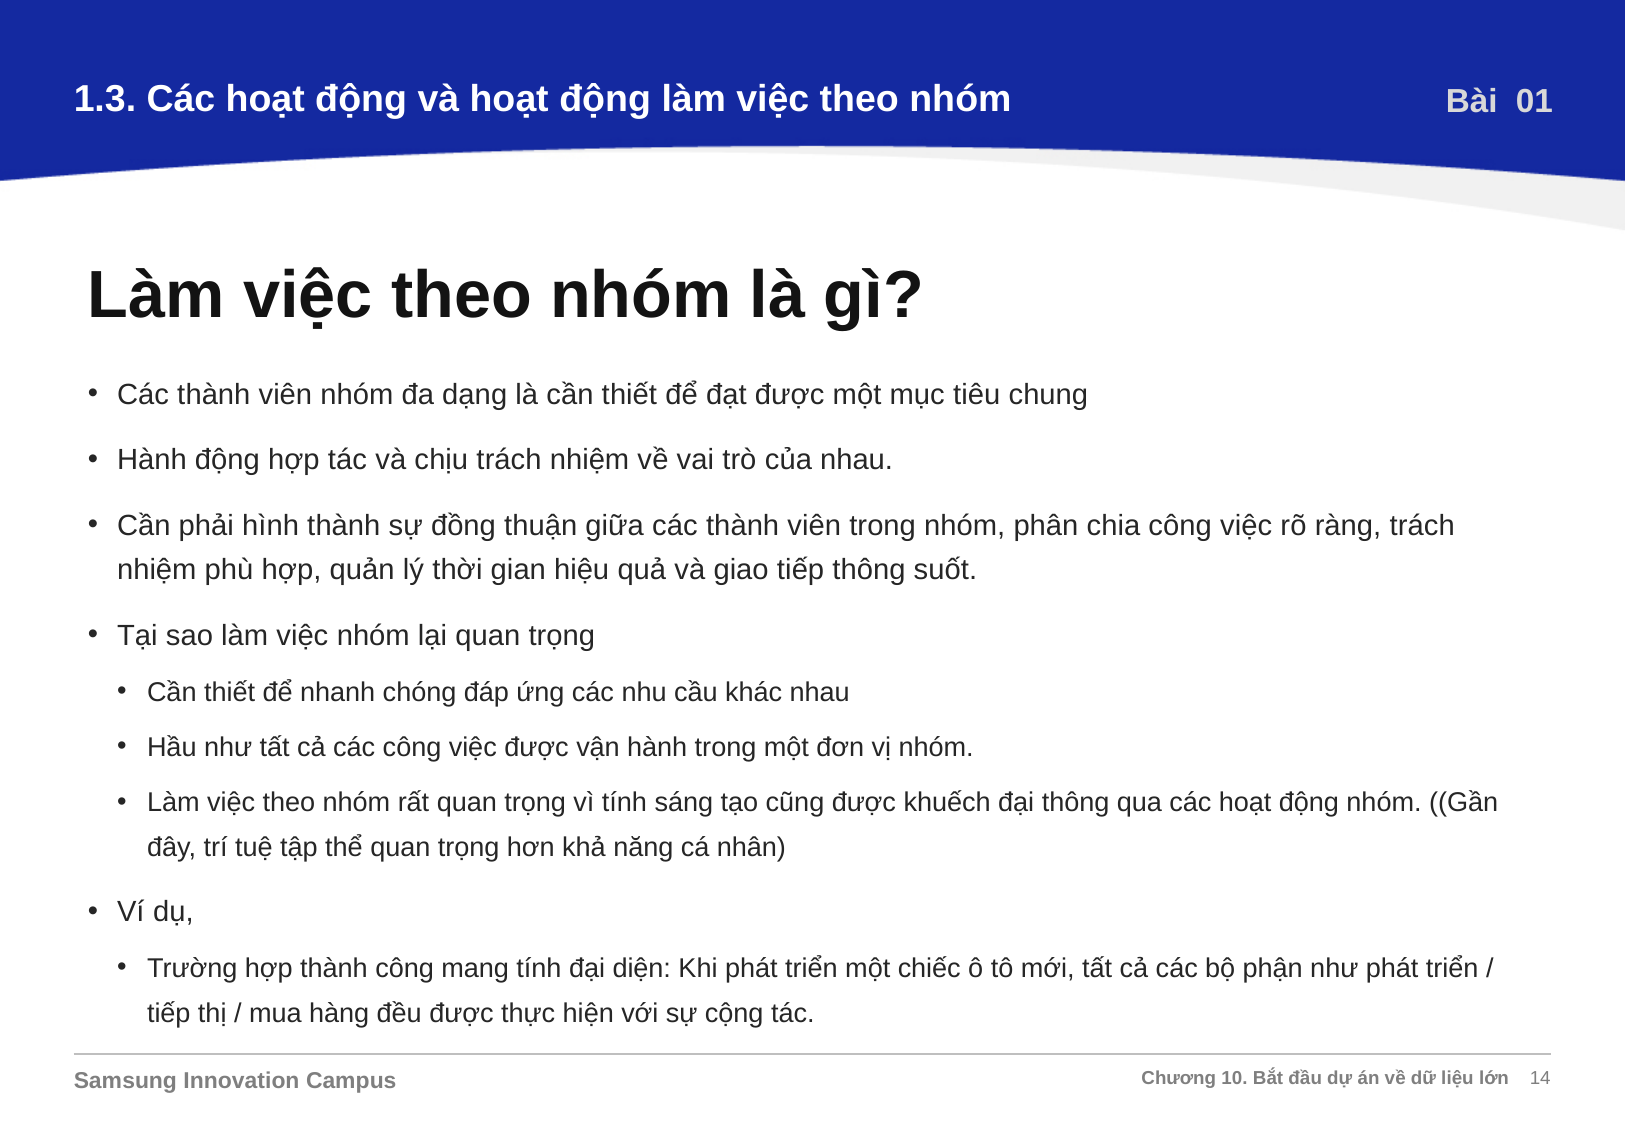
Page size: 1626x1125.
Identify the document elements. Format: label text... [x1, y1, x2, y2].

list Làm việc theo nhóm là gì? [87, 249, 1531, 331]
picture [0, 0, 1625, 1125]
list 1.3. Các hoạt động và hoạt động làm việc theo nhóm [73, 73, 1142, 119]
list Các thành viên nhóm đa dạng là cần thiết để đạt được một mục tiêu chung Hành động hợp tác và chịu trách nhiệm về vai trò của nhau. Cần phải hình thành sự đồng thuận giữa các thành viên trong nhóm, phân chia công việc rõ ràng, trách nhiệm phù hợp, quản lý thời gian hiệu quả và giao tiếp thông suốt. Tại sao làm việc nhóm lại quan trọng Cần thiết để nhanh chóng đáp ứng các nhu cầu khác nhau Hầu như tất cả các công việc được vận hành trong một đơn vị nhóm. Làm việc theo nhóm rất quan trọng vì tính sáng tạo cũng được khuếch đại thông qua các hoạt động nhóm. ((Gần đây, trí tuệ tập thể quan trọng hơn khả năng cá nhân) Ví dụ, Trường hợp thành công mang tính đại diện: Khi phát triển một chiếc ô tô mới, tất cả các bộ phận như phát triển / tiếp thị / mua hàng đều được thực hiện với sự cộng tác. [87, 365, 1531, 1008]
list Bài 01 [1423, 79, 1554, 120]
